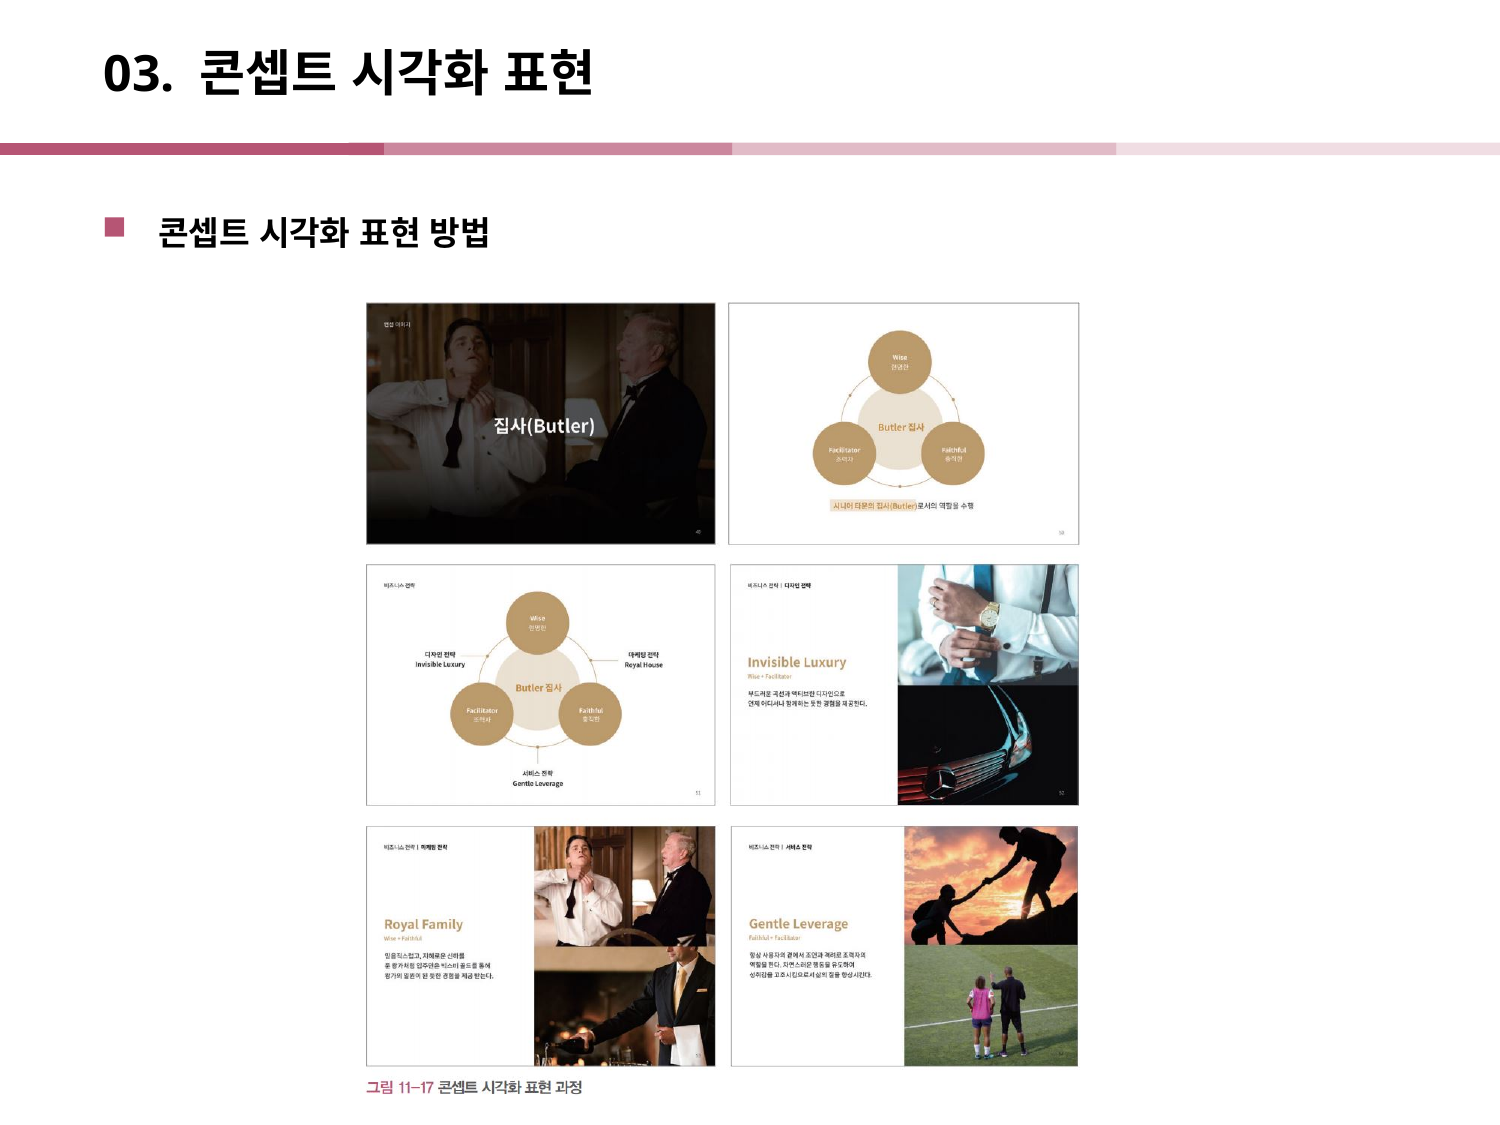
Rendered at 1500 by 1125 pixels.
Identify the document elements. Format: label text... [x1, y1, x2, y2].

picture [360, 302, 1083, 1097]
title 03. 콘셉트 시각화 표현 [88, 30, 1329, 121]
list 콘셉트 시각화 표현 방법 [86, 184, 1459, 1071]
